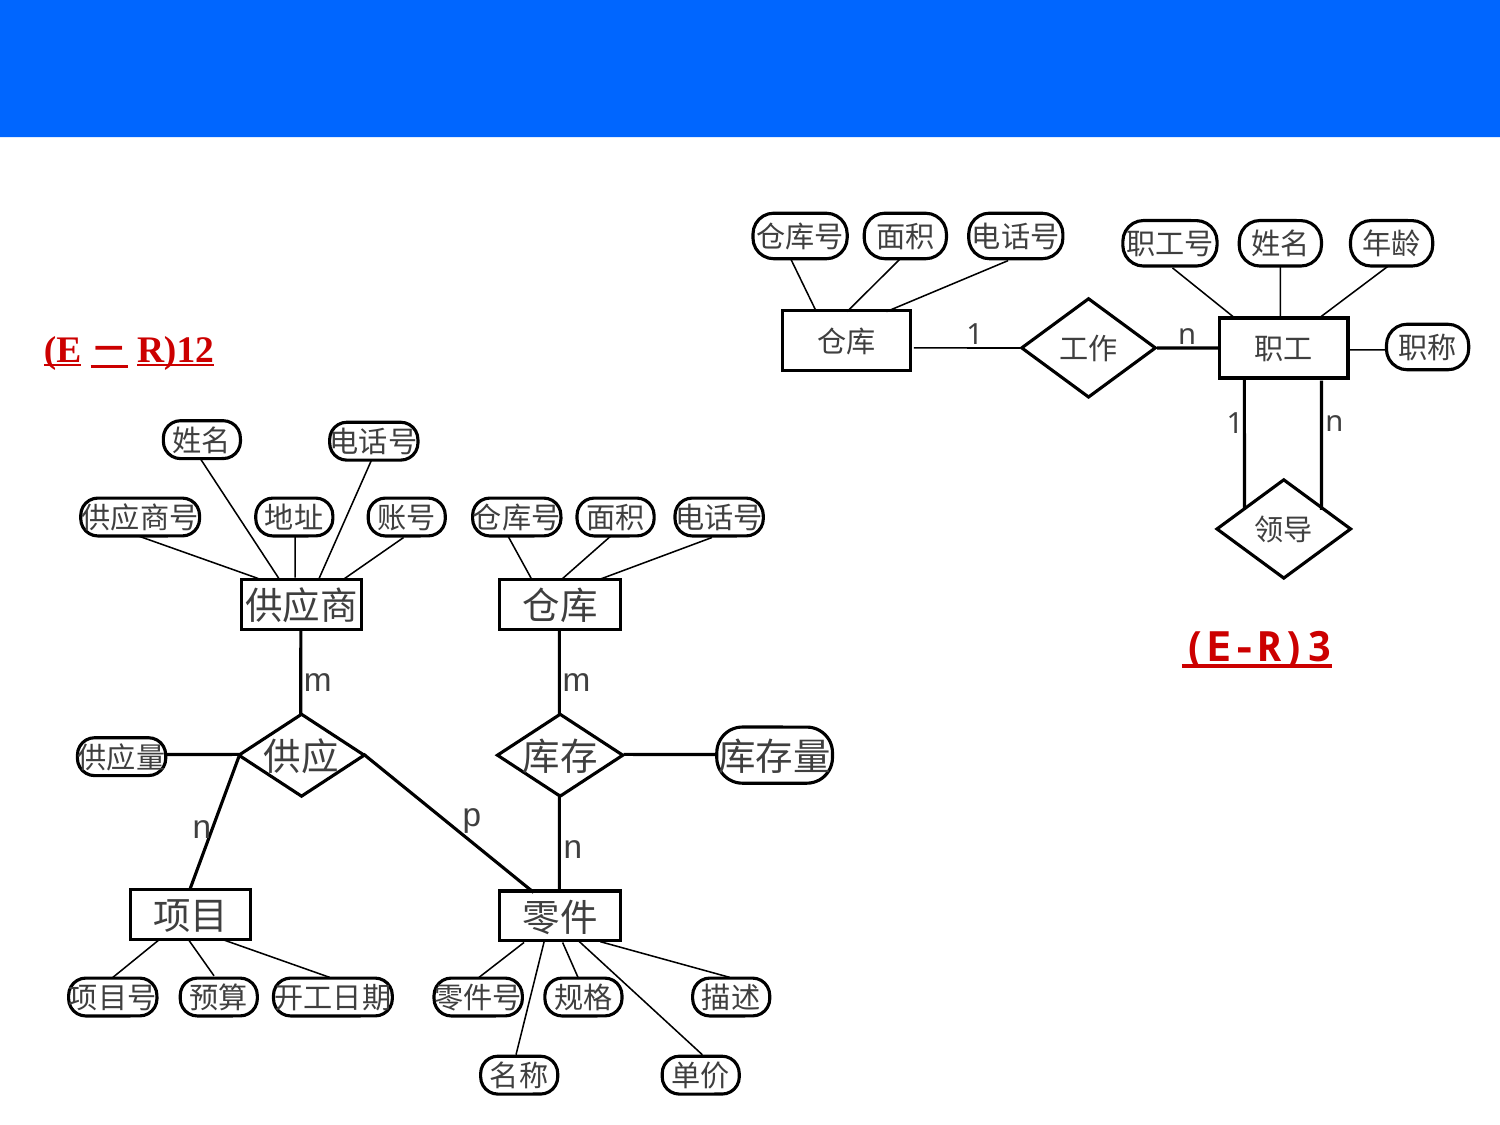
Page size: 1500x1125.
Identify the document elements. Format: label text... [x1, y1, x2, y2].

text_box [29, 317, 833, 1095]
text_box (E-R)3 [1167, 612, 1347, 677]
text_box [752, 213, 1469, 579]
